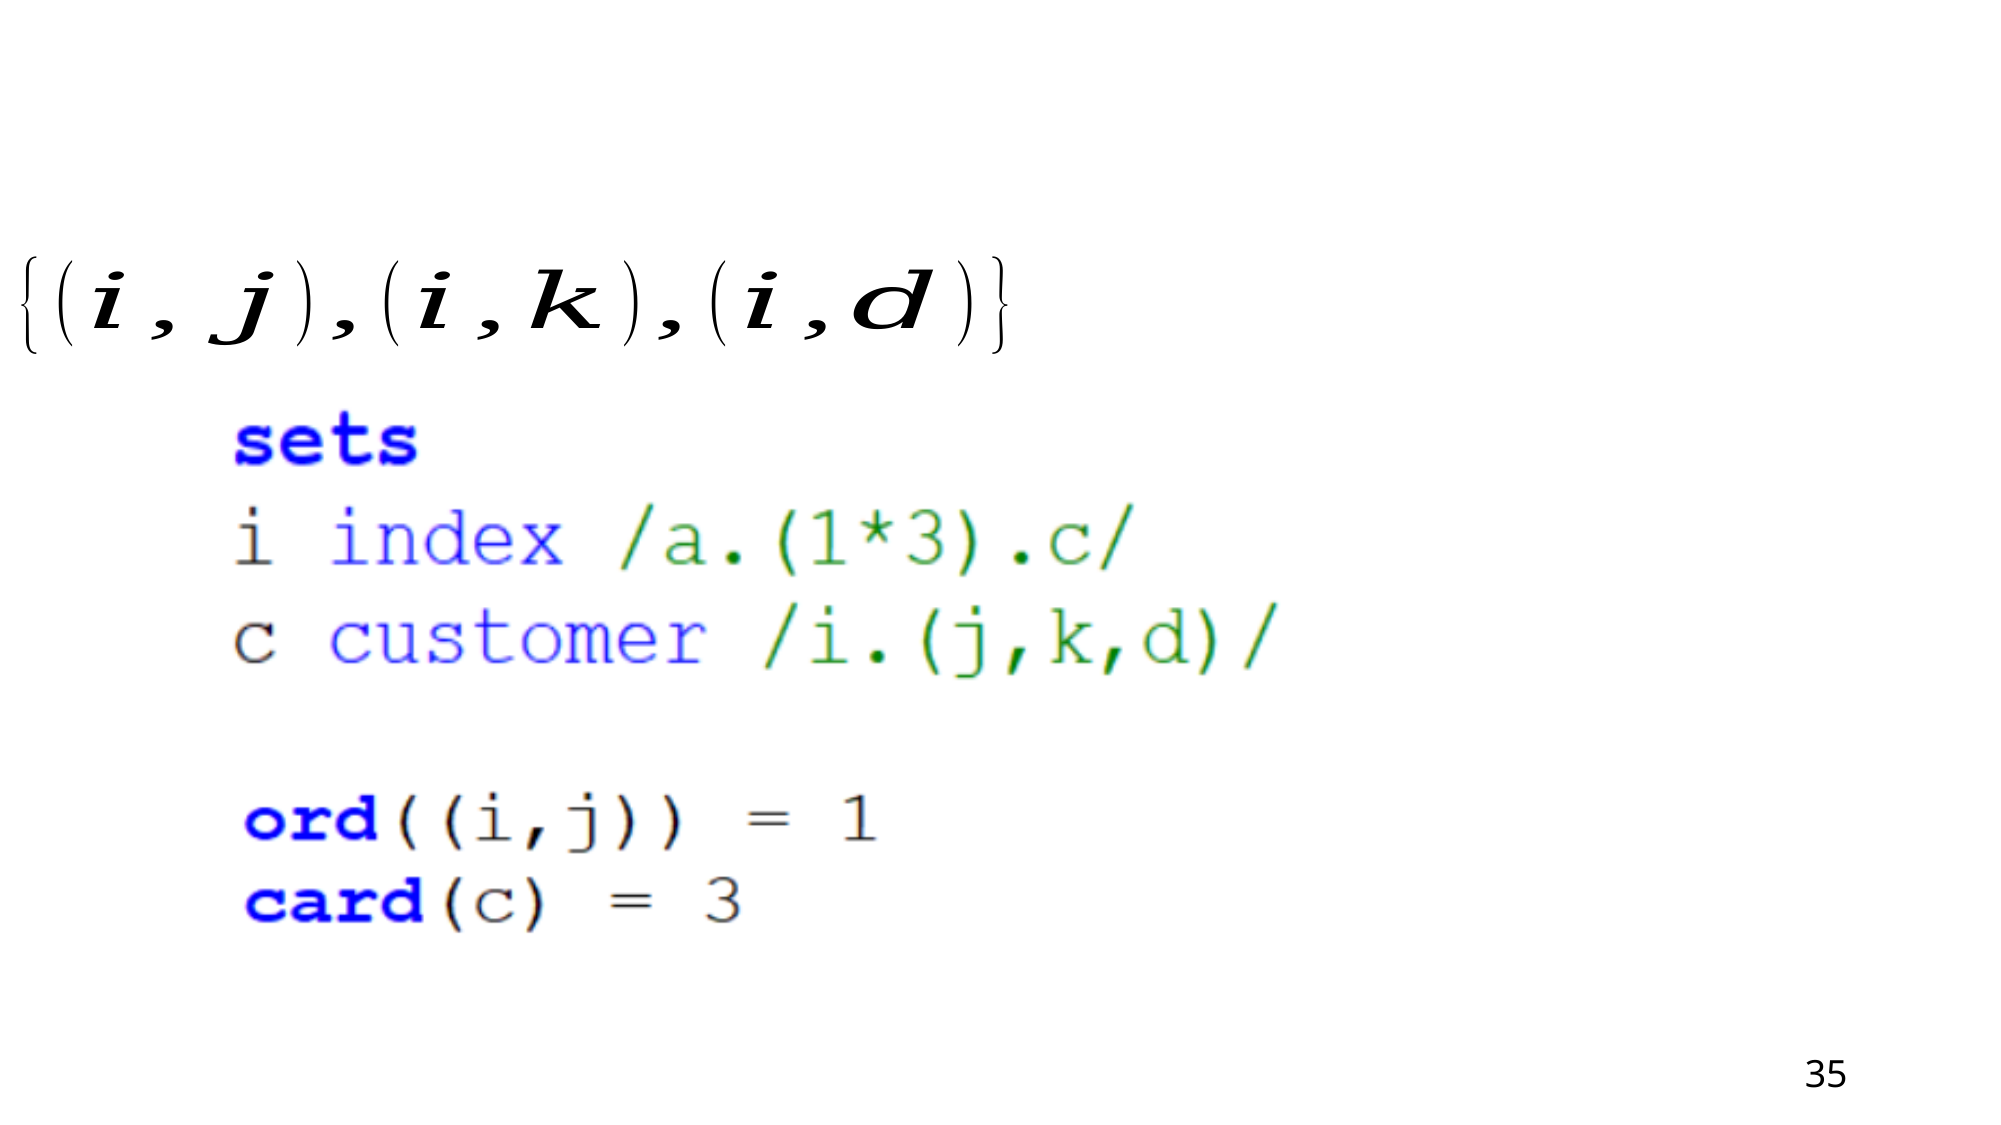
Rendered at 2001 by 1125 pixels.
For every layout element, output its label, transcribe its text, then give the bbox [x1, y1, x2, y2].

picture [218, 371, 1326, 702]
picture [215, 752, 980, 969]
slide_number 35 [1412, 1042, 1863, 1103]
